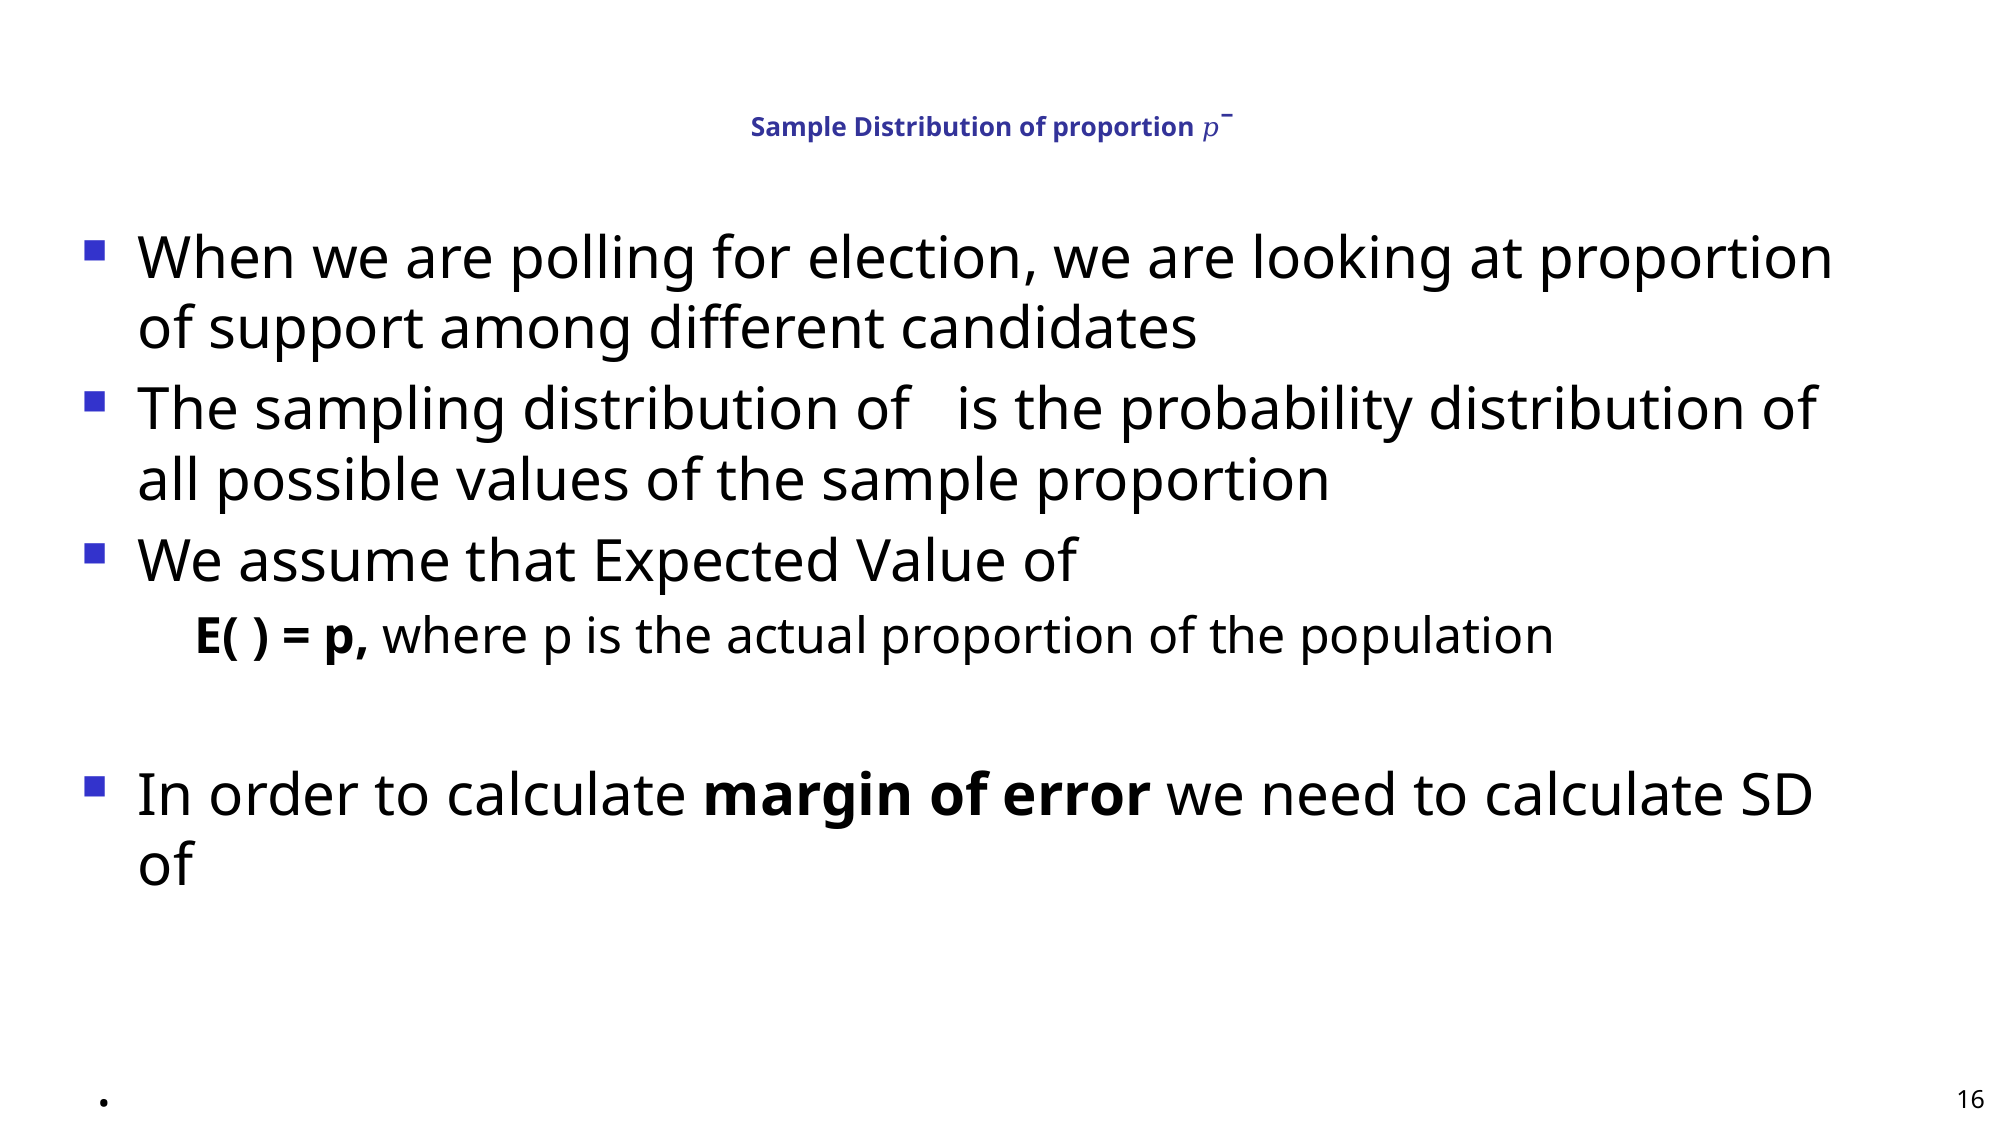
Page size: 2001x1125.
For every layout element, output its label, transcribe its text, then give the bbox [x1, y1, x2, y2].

title Sample Distribution of proportion 𝑝 ̅ [33, 50, 1950, 150]
slide_number 16 [1583, 1062, 2000, 1125]
